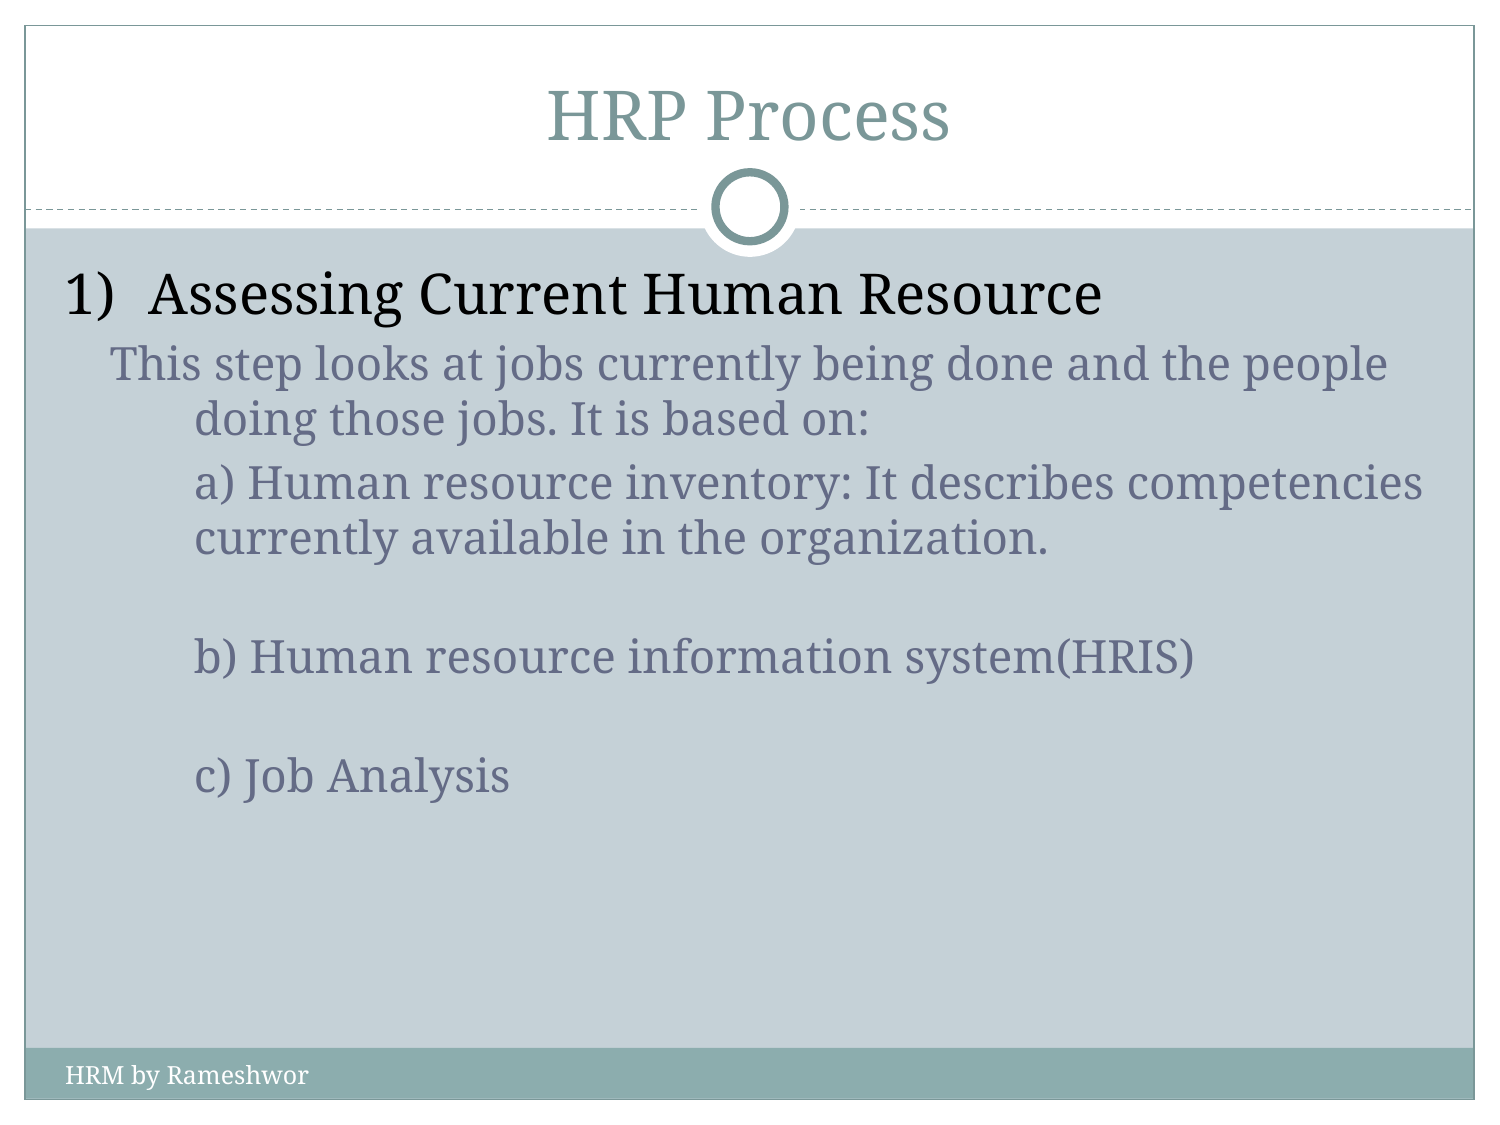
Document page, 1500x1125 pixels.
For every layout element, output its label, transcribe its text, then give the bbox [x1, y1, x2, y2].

title HRP Process [49, 37, 1450, 162]
list 1) Assessing Current Human Resource This step looks at jobs currently being done and the people doing those jobs. It is based on: a) Human resource inventory: It describes competencies currently available in the organization. b) Human resource information system(HRIS) c) Job Analysis [49, 250, 1445, 1001]
footer HRM by Rameshwor [50, 1051, 638, 1112]
